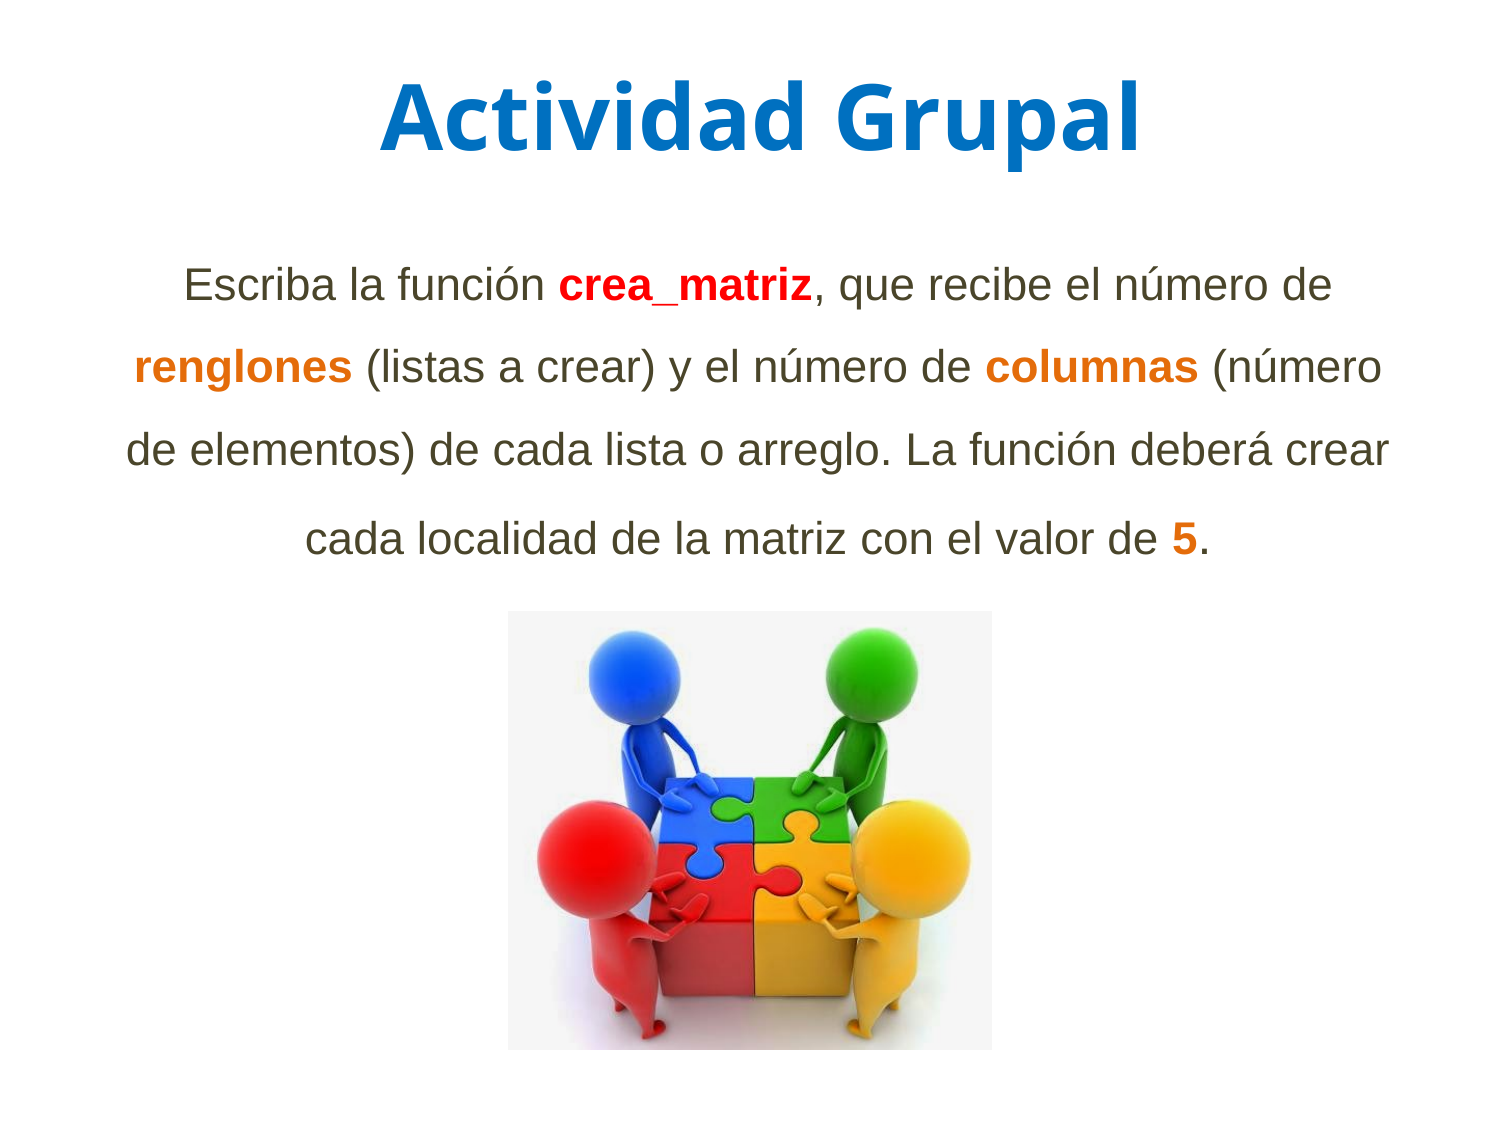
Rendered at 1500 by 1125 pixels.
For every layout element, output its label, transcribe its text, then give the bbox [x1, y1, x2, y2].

text_box Actividad Grupal [124, 30, 1400, 197]
picture [508, 611, 992, 1050]
text_box Escriba la función crea_matriz, que recibe el número de renglones (listas a crear) y el número de columnas (número de elementos) de cada lista o arreglo. La función deberá crear cada localidad de la matriz con el valor de 5. [100, 219, 1417, 572]
